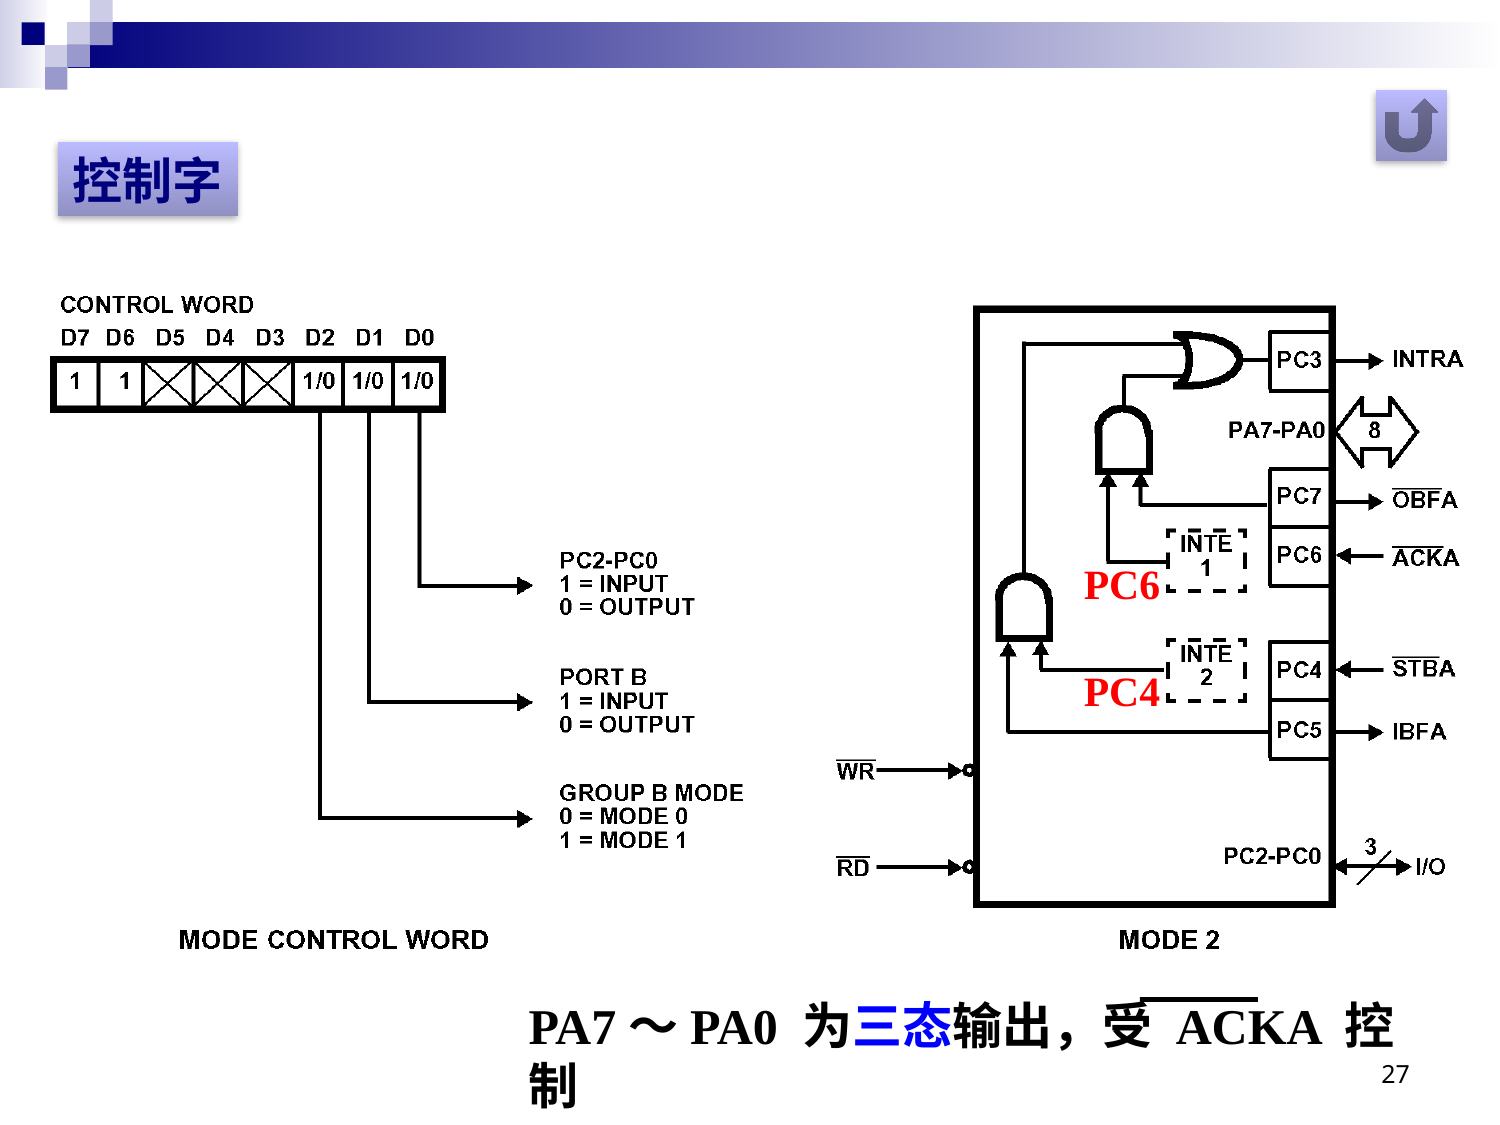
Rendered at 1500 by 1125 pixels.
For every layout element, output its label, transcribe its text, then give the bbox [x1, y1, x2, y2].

text_box 控制字 [57, 141, 238, 217]
text_box PA7～PA0 为三态输出，受 ACKA 控制 [513, 987, 1459, 1123]
text_box [1376, 90, 1447, 161]
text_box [40, 290, 1471, 960]
